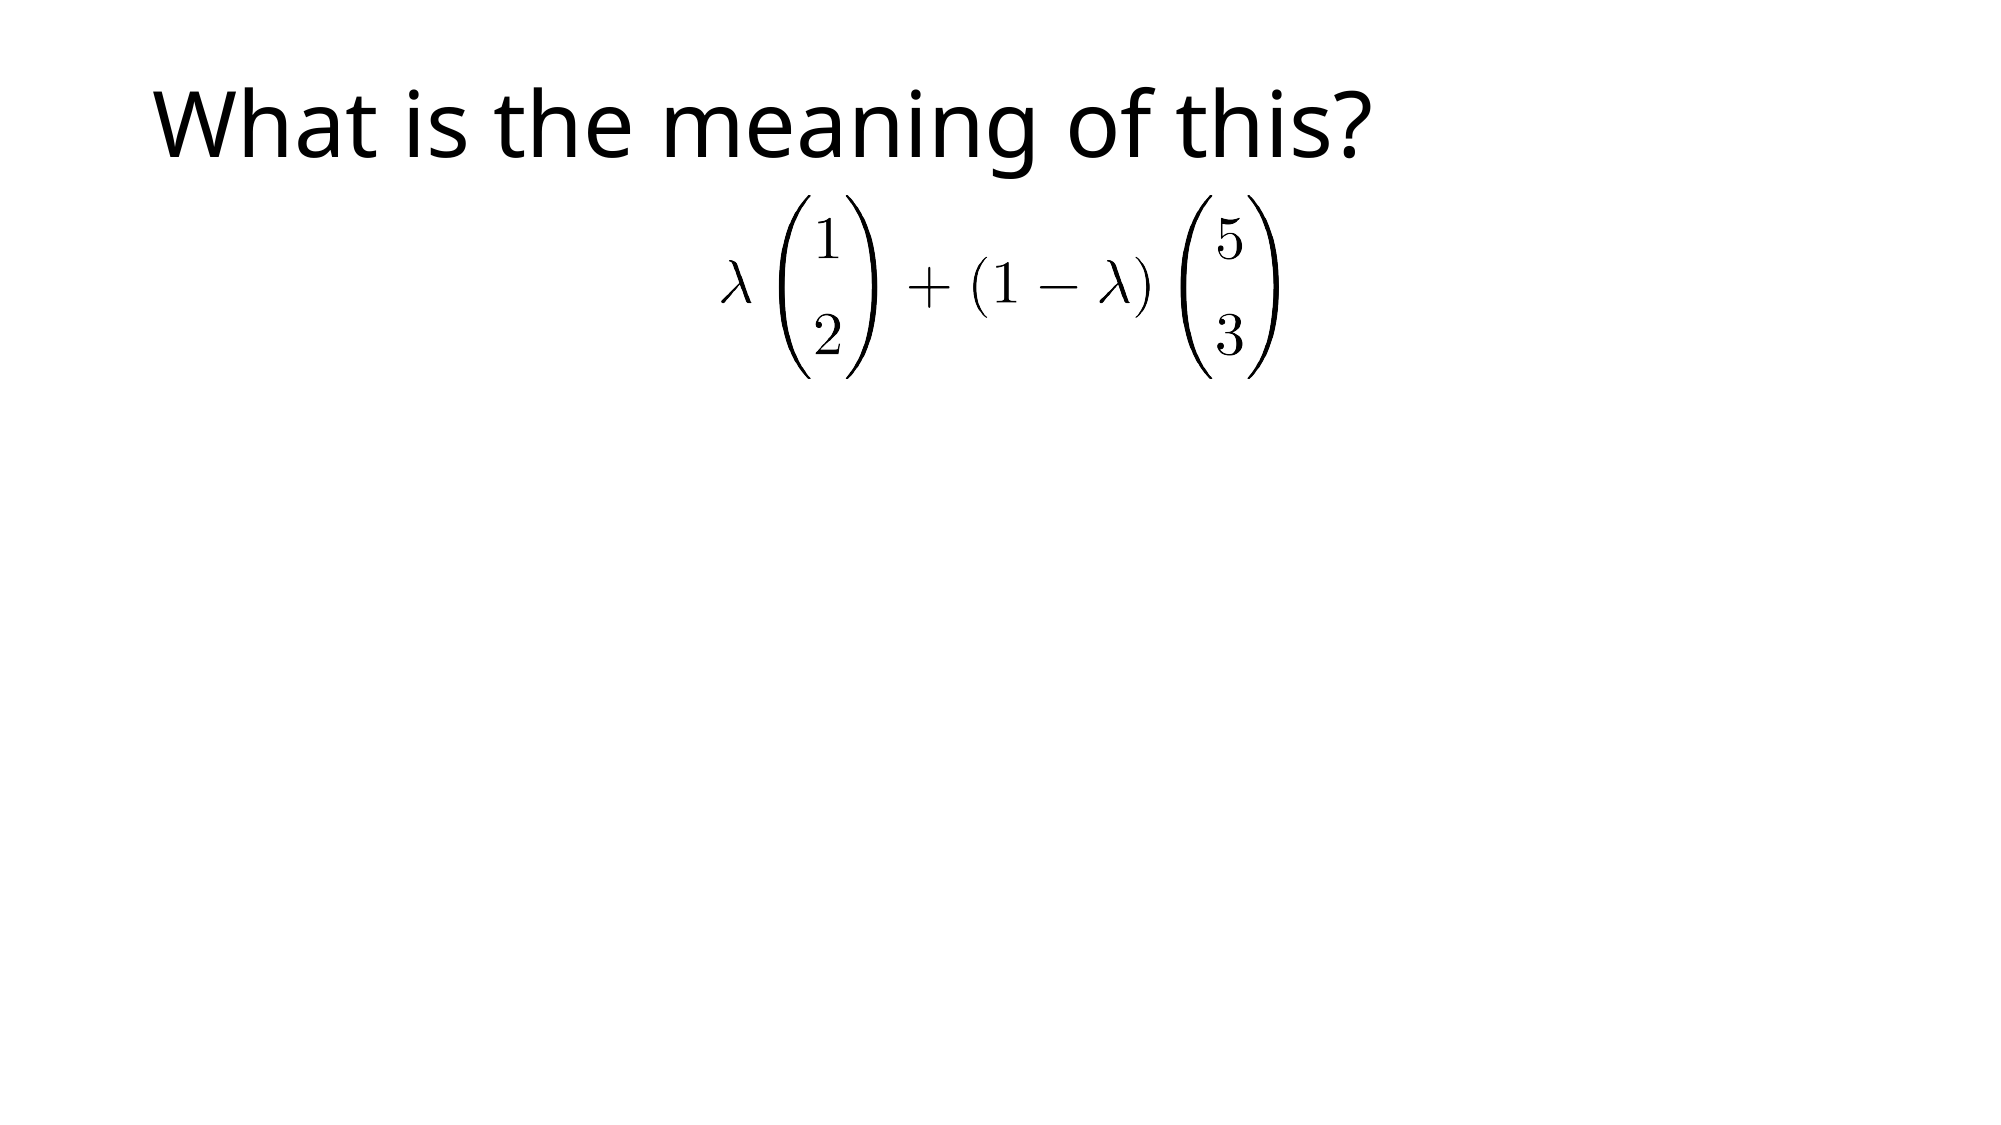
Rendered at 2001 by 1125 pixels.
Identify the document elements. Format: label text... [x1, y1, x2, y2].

title What is the meaning of this? [137, 59, 1863, 196]
picture [721, 195, 1279, 379]
